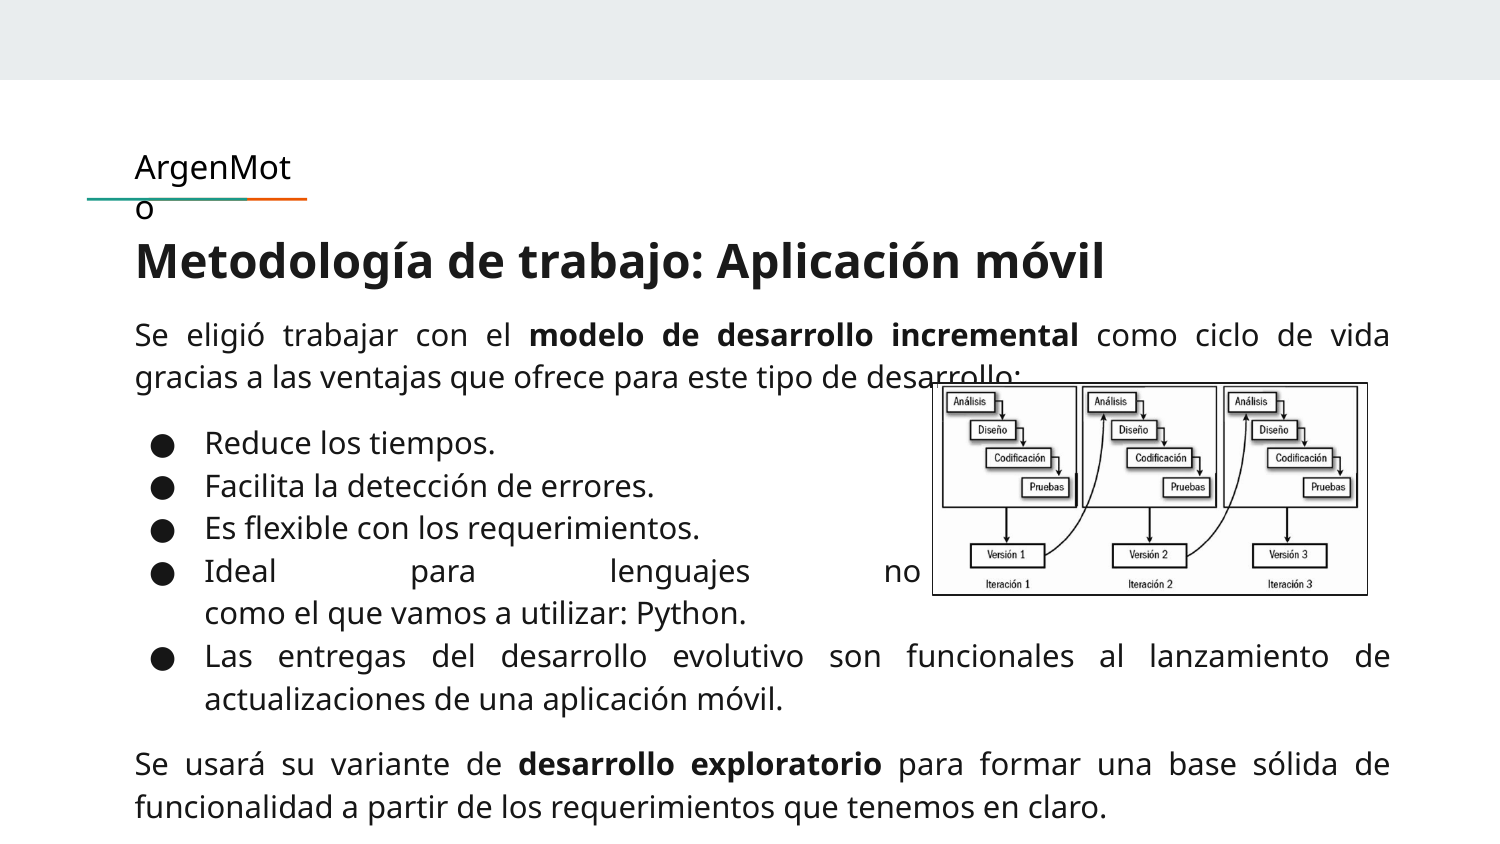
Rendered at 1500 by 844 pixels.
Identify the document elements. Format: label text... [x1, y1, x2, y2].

picture [938, 382, 1368, 596]
title Metodología de trabajo: Aplicación móvil [119, 216, 1381, 294]
text_box Se eligió trabajar con el modelo de desarrollo incremental como ciclo de vida gracias a las ventajas que ofrece para este tipo de desarrollo: Reduce los tiempos. Facilita la detección de errores. Es flexible con los requerimientos. Ideal para lenguajes no estructurados como el que vamos a utilizar: Python. Las entregas del desarrollo evolutivo son funcionales al lanzamiento de actualizaciones de una aplicación móvil. Se usará su variante de desarrollo exploratorio para formar una base sólida de funcionalidad a partir de los requerimientos que tenemos en claro. [119, 294, 1406, 844]
text_box ArgenMoto [119, 130, 324, 216]
